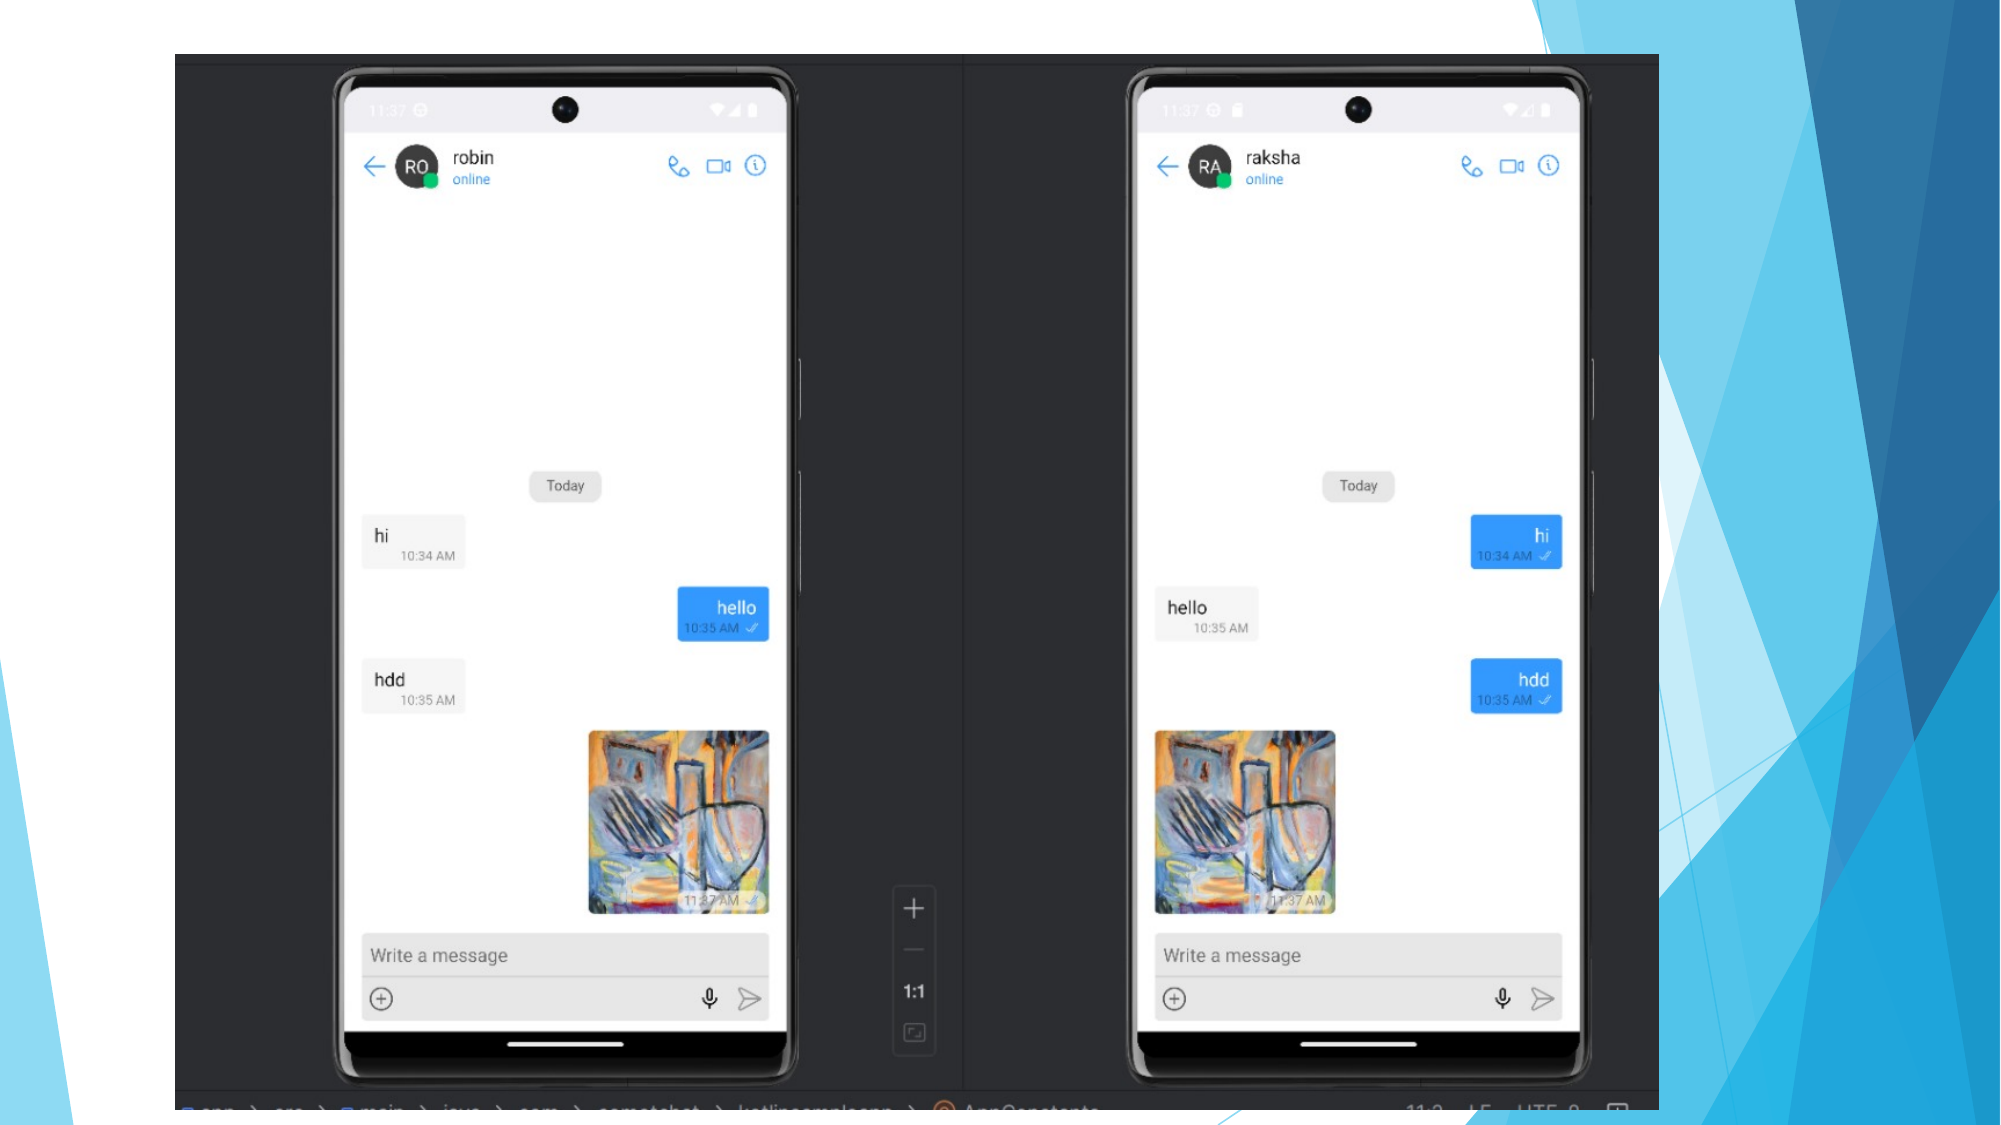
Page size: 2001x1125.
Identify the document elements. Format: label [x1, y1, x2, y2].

picture [175, 54, 1659, 1111]
